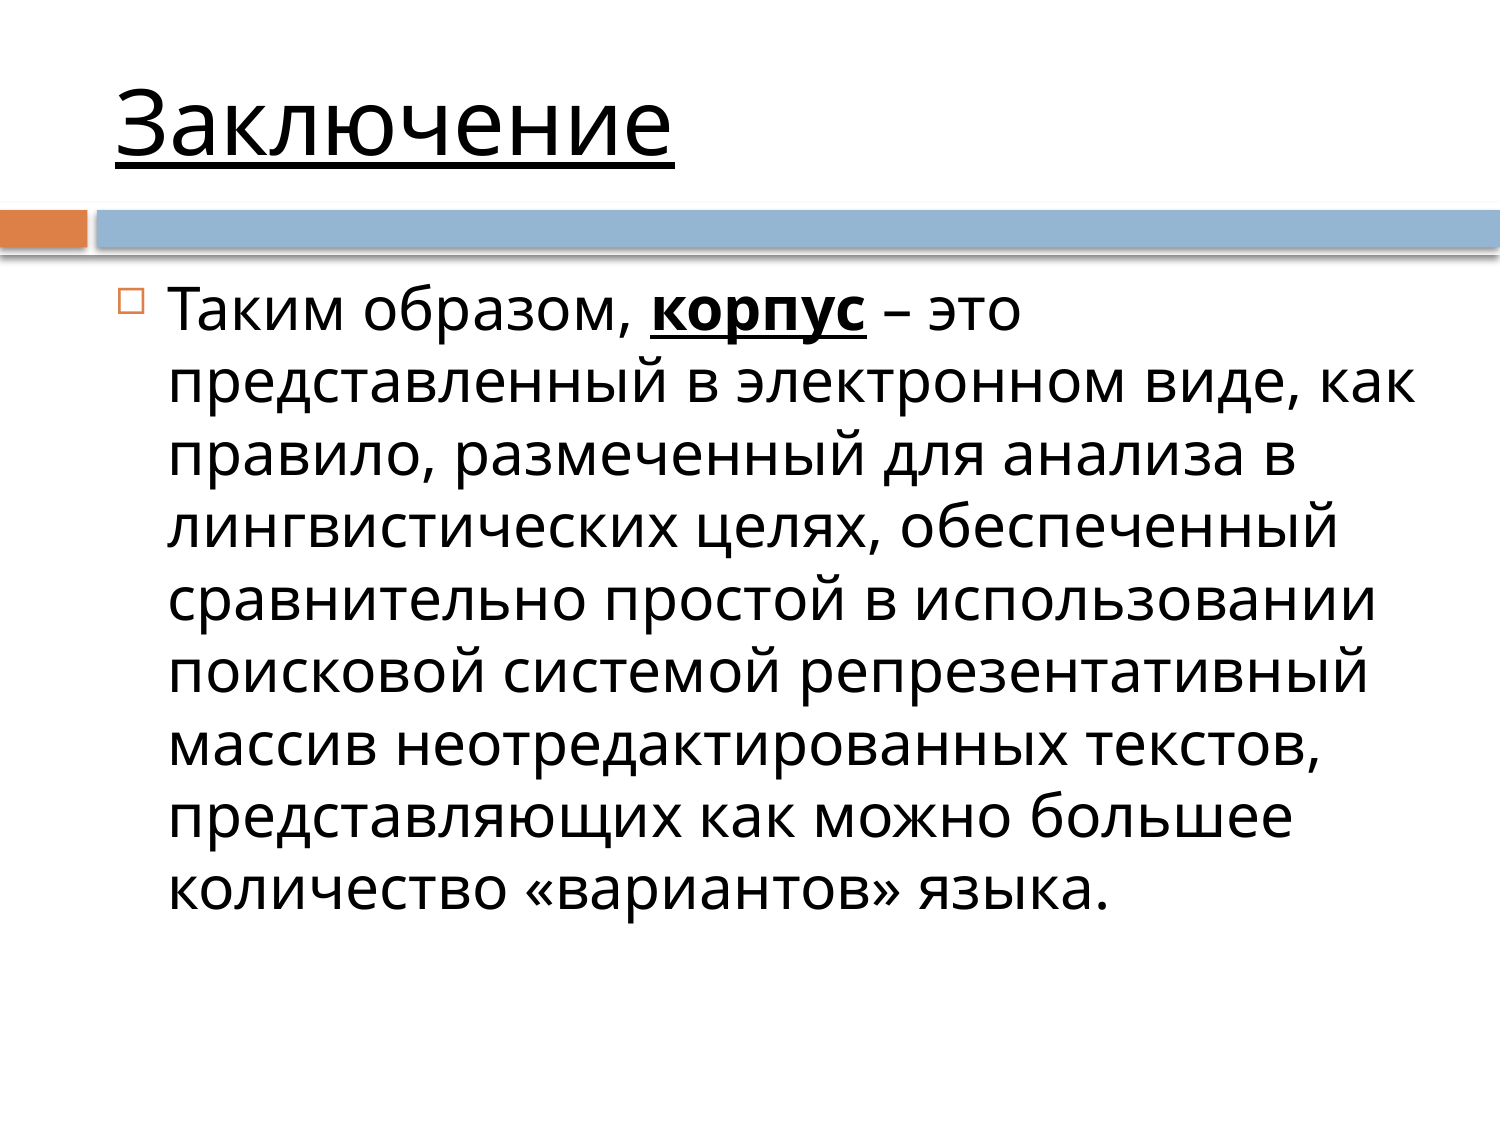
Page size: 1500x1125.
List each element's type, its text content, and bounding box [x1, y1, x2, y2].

list Таким образом, корпус – это представленный в электронном виде, как правило, размеченный для анализа в лингвистических целях, обеспеченный сравнительно простой в использовании поисковой системой репрезентативный массив неотредактированных текстов, представляющих как можно большее количество «вариантов» языка. [100, 262, 1438, 1000]
title Заключение [100, 37, 1438, 200]
